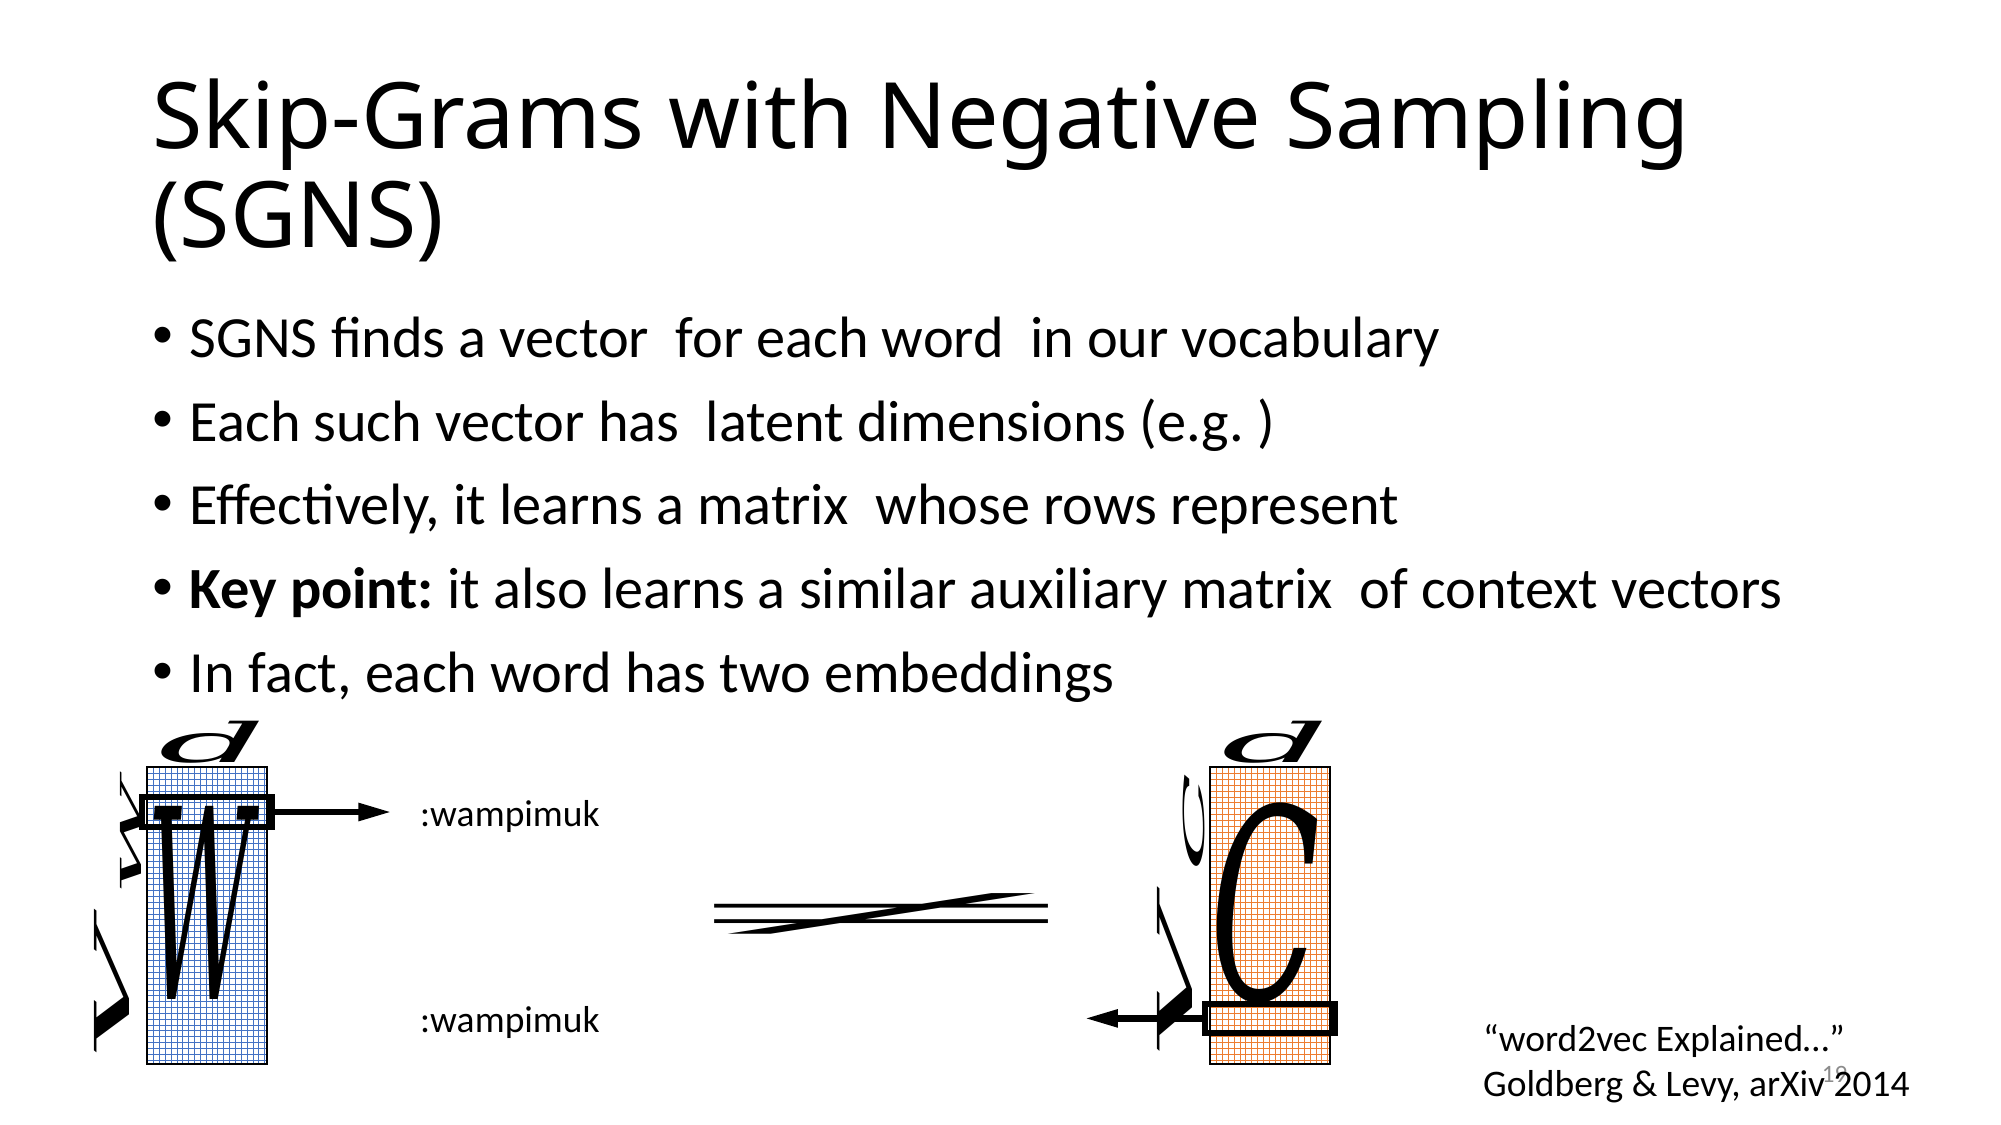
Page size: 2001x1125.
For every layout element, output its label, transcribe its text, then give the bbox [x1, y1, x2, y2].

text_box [1149, 715, 1329, 988]
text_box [86, 715, 266, 1063]
slide_number 19 [1412, 1042, 1863, 1103]
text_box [405, 988, 1335, 1049]
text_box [1149, 1049, 1329, 1063]
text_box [141, 782, 1104, 843]
text_box “word2vec Explained…” Goldberg & Levy, arXiv 2014 [1468, 1006, 2000, 1112]
title Skip-Grams with Negative Sampling (SGNS) [137, 59, 1863, 278]
